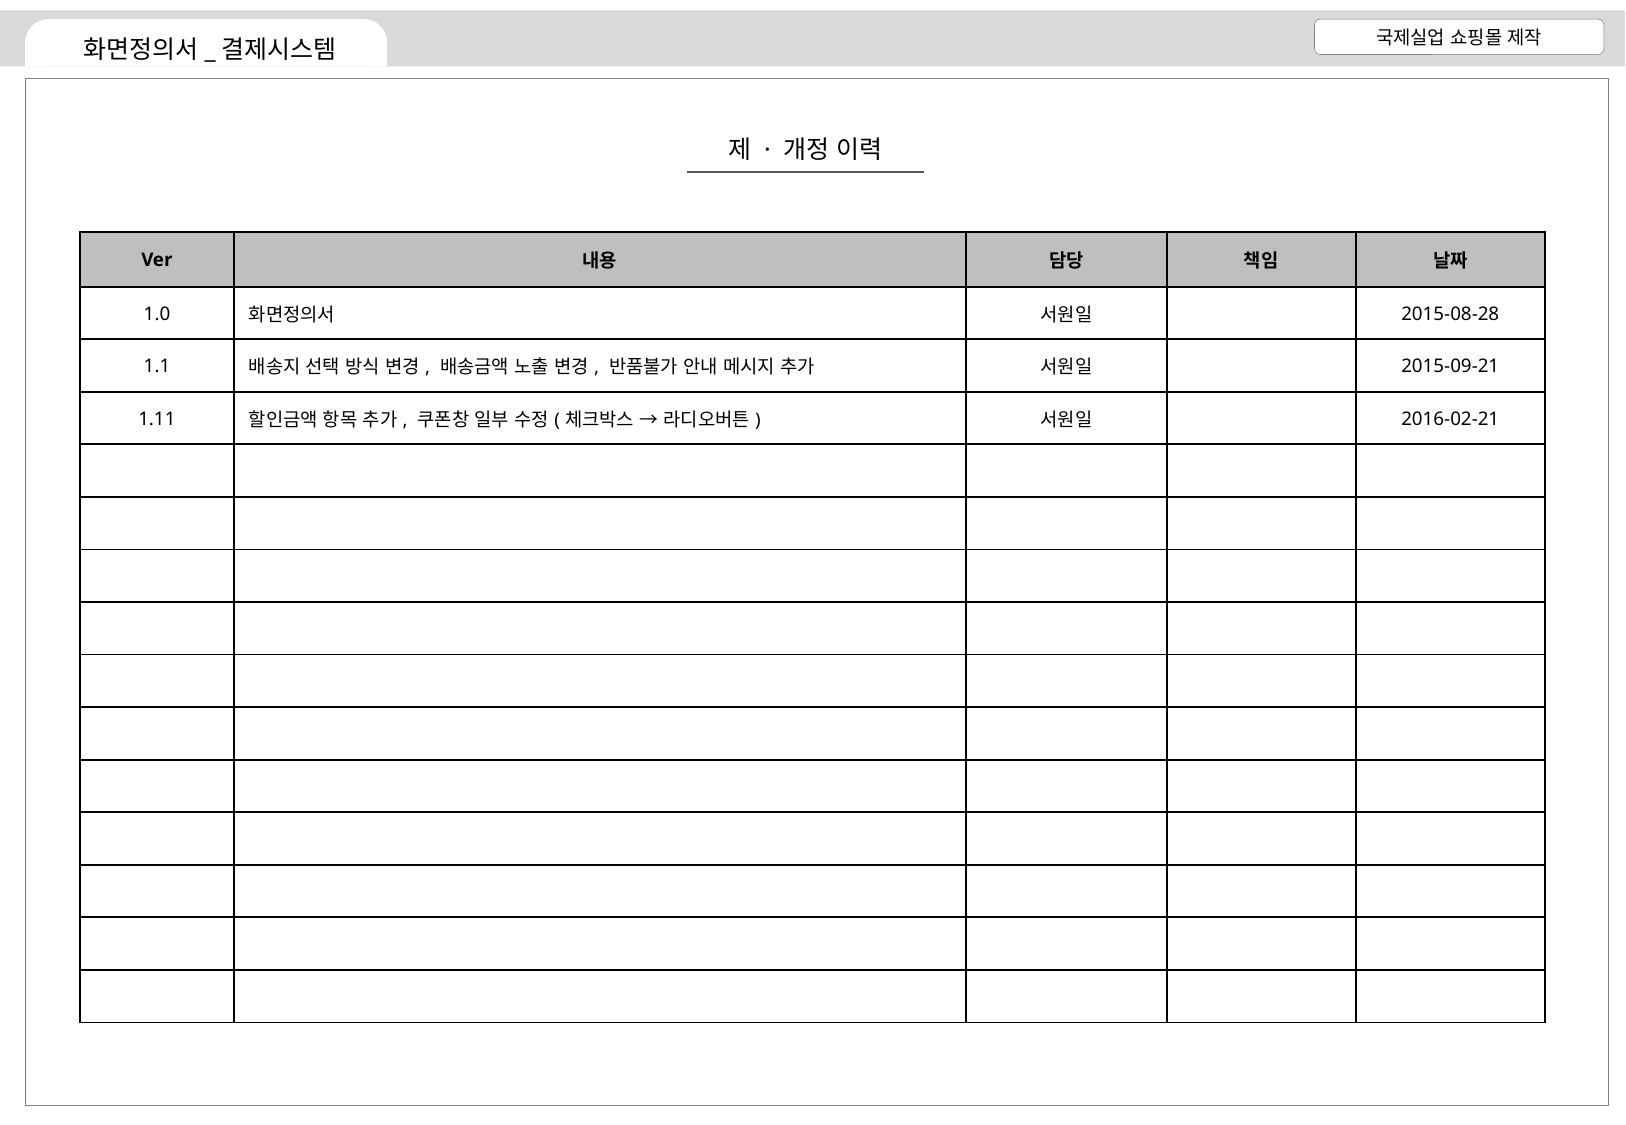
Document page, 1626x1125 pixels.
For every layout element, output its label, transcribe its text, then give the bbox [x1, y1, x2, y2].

table_cell [967, 708, 1166, 759]
table_header 날짜 [1357, 233, 1544, 286]
table_cell [1168, 918, 1355, 969]
table_cell [1168, 498, 1355, 549]
table_cell 서원일 [967, 288, 1166, 338]
table_cell 서원일 [967, 393, 1166, 443]
table_cell [967, 655, 1166, 706]
table_cell 서원일 [967, 340, 1166, 391]
table_cell [967, 550, 1166, 601]
table_cell [1357, 971, 1544, 1022]
table_cell 화면정의서 [235, 288, 965, 338]
table_cell [967, 918, 1166, 969]
table_header Ver [81, 233, 233, 286]
table_cell [235, 550, 965, 601]
text_box 제 · 개정 이력 [713, 126, 898, 171]
table_cell [1168, 813, 1355, 864]
table_cell [235, 918, 965, 969]
table_cell 배송지 선택 방식 변경, 배송금액 노출 변경, 반품불가 안내 메시지 추가 [235, 340, 965, 391]
table_cell 1.11 [81, 393, 233, 443]
table_cell [1168, 971, 1355, 1022]
table_cell [235, 761, 965, 811]
table_cell [1357, 445, 1544, 496]
table_cell [1168, 866, 1355, 916]
table_cell [967, 445, 1166, 496]
table_cell [1168, 445, 1355, 496]
table_header 담당 [967, 233, 1166, 286]
table_header 책임 [1168, 233, 1355, 286]
table_cell [1357, 498, 1544, 549]
table_cell [1357, 918, 1544, 969]
table_cell [1168, 550, 1355, 601]
table_cell [967, 813, 1166, 864]
table_cell [81, 550, 233, 601]
table_cell [235, 603, 965, 654]
table_cell [967, 498, 1166, 549]
table_cell [1357, 813, 1544, 864]
table_cell [235, 866, 965, 916]
table_cell 할인금액 항목 추가, 쿠폰창 일부 수정(체크박스 → 라디오버튼) [235, 393, 965, 443]
table_cell [1357, 708, 1544, 759]
table_cell [1357, 655, 1544, 706]
table_cell [1168, 655, 1355, 706]
table_cell [235, 655, 965, 706]
table_cell [1357, 866, 1544, 916]
table_cell 2015-08-28 [1357, 288, 1544, 338]
table_cell [1357, 603, 1544, 654]
table_cell [1168, 340, 1355, 391]
table_cell 1.0 [81, 288, 233, 338]
table_header 내용 [235, 233, 965, 286]
table_cell [1168, 708, 1355, 759]
table_cell [1168, 393, 1355, 443]
table_cell [1168, 288, 1355, 338]
table_cell [967, 761, 1166, 811]
table_cell [81, 971, 233, 1022]
table_cell [81, 761, 233, 811]
table_cell [81, 866, 233, 916]
table_cell [81, 603, 233, 654]
table_cell [81, 918, 233, 969]
table_cell [81, 498, 233, 549]
table_cell 2015-09-21 [1357, 340, 1544, 391]
table_cell [81, 445, 233, 496]
table_cell [1357, 761, 1544, 811]
table_cell [235, 445, 965, 496]
table_cell 1.1 [81, 340, 233, 391]
table_cell 2016-02-21 [1357, 393, 1544, 443]
table_cell [1357, 550, 1544, 601]
table_cell [967, 971, 1166, 1022]
table_cell [1168, 761, 1355, 811]
table_cell [235, 971, 965, 1022]
table_cell [235, 708, 965, 759]
table_cell [235, 813, 965, 864]
table_cell [81, 813, 233, 864]
table_cell [967, 866, 1166, 916]
table_cell [967, 603, 1166, 654]
table_cell [1168, 603, 1355, 654]
table_cell [81, 708, 233, 759]
table_cell [235, 498, 965, 549]
table_cell [81, 655, 233, 706]
